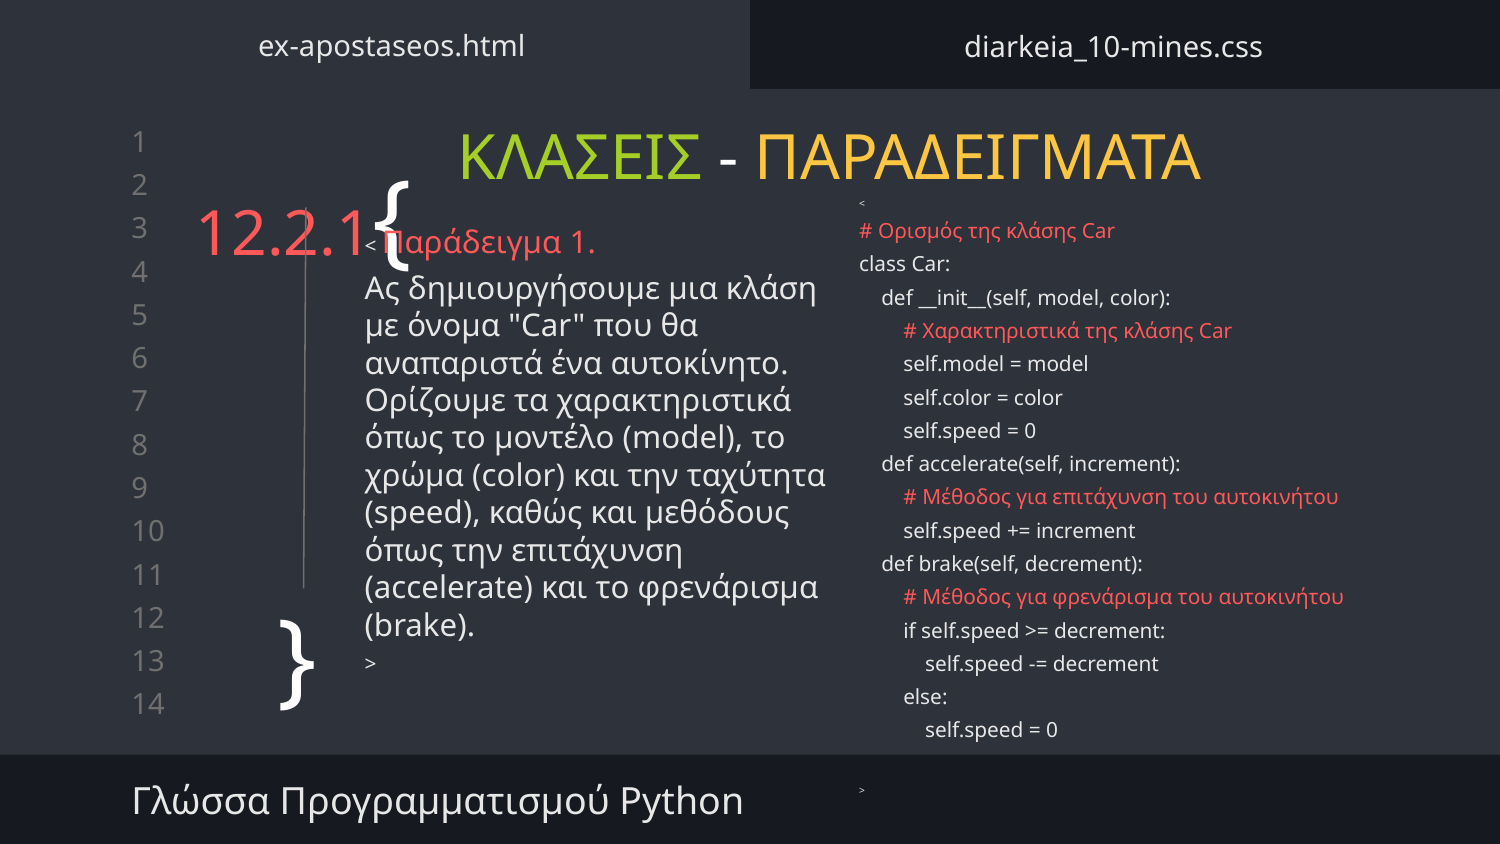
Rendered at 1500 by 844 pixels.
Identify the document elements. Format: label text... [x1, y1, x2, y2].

subtitle < # Ορισμός της κλάσης Car class Car: def __init__(self, model, color): # Χαρακτηριστικά της κλάσης Car self.model = model self.color = color self.speed = 0 def accelerate(self, increment): # Μέθοδος για επιτάχυνση του αυτοκινήτου self.speed += increment def brake(self, decrement): # Μέθοδος για φρενάρισμα του αυτοκινήτου if self.speed >= decrement: self.speed -= decrement else: self.speed = 0 > [844, 322, 1466, 670]
title 12.2.1{ [161, 123, 446, 305]
text_box } [262, 588, 346, 717]
subtitle ex-apostaseos.html [16, 15, 767, 74]
subtitle < Παράδειγμα 1. Ας δημιουργήσουμε μια κλάση με όνομα "Car" που θα αναπαριστά ένα αυτοκίνητο. Ορίζουμε τα χαρακτηριστικά όπως το μοντέλο (model), το χρώμα (color) και την ταχύτητα (speed), καθώς και μεθόδους όπως την επιτάχυνση (accelerate) και το φρενάρισμα (brake). > [349, 275, 845, 623]
subtitle Γλώσσα Προγραμματισμού Python [116, 770, 915, 829]
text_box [303, 207, 307, 589]
subtitle diarkeia_10-mines.css [738, 16, 1489, 75]
title ΚΛΑΣΕΙΣ - ΠΑΡΑΔΕΙΓΜΑΤΑ [442, 110, 1489, 199]
